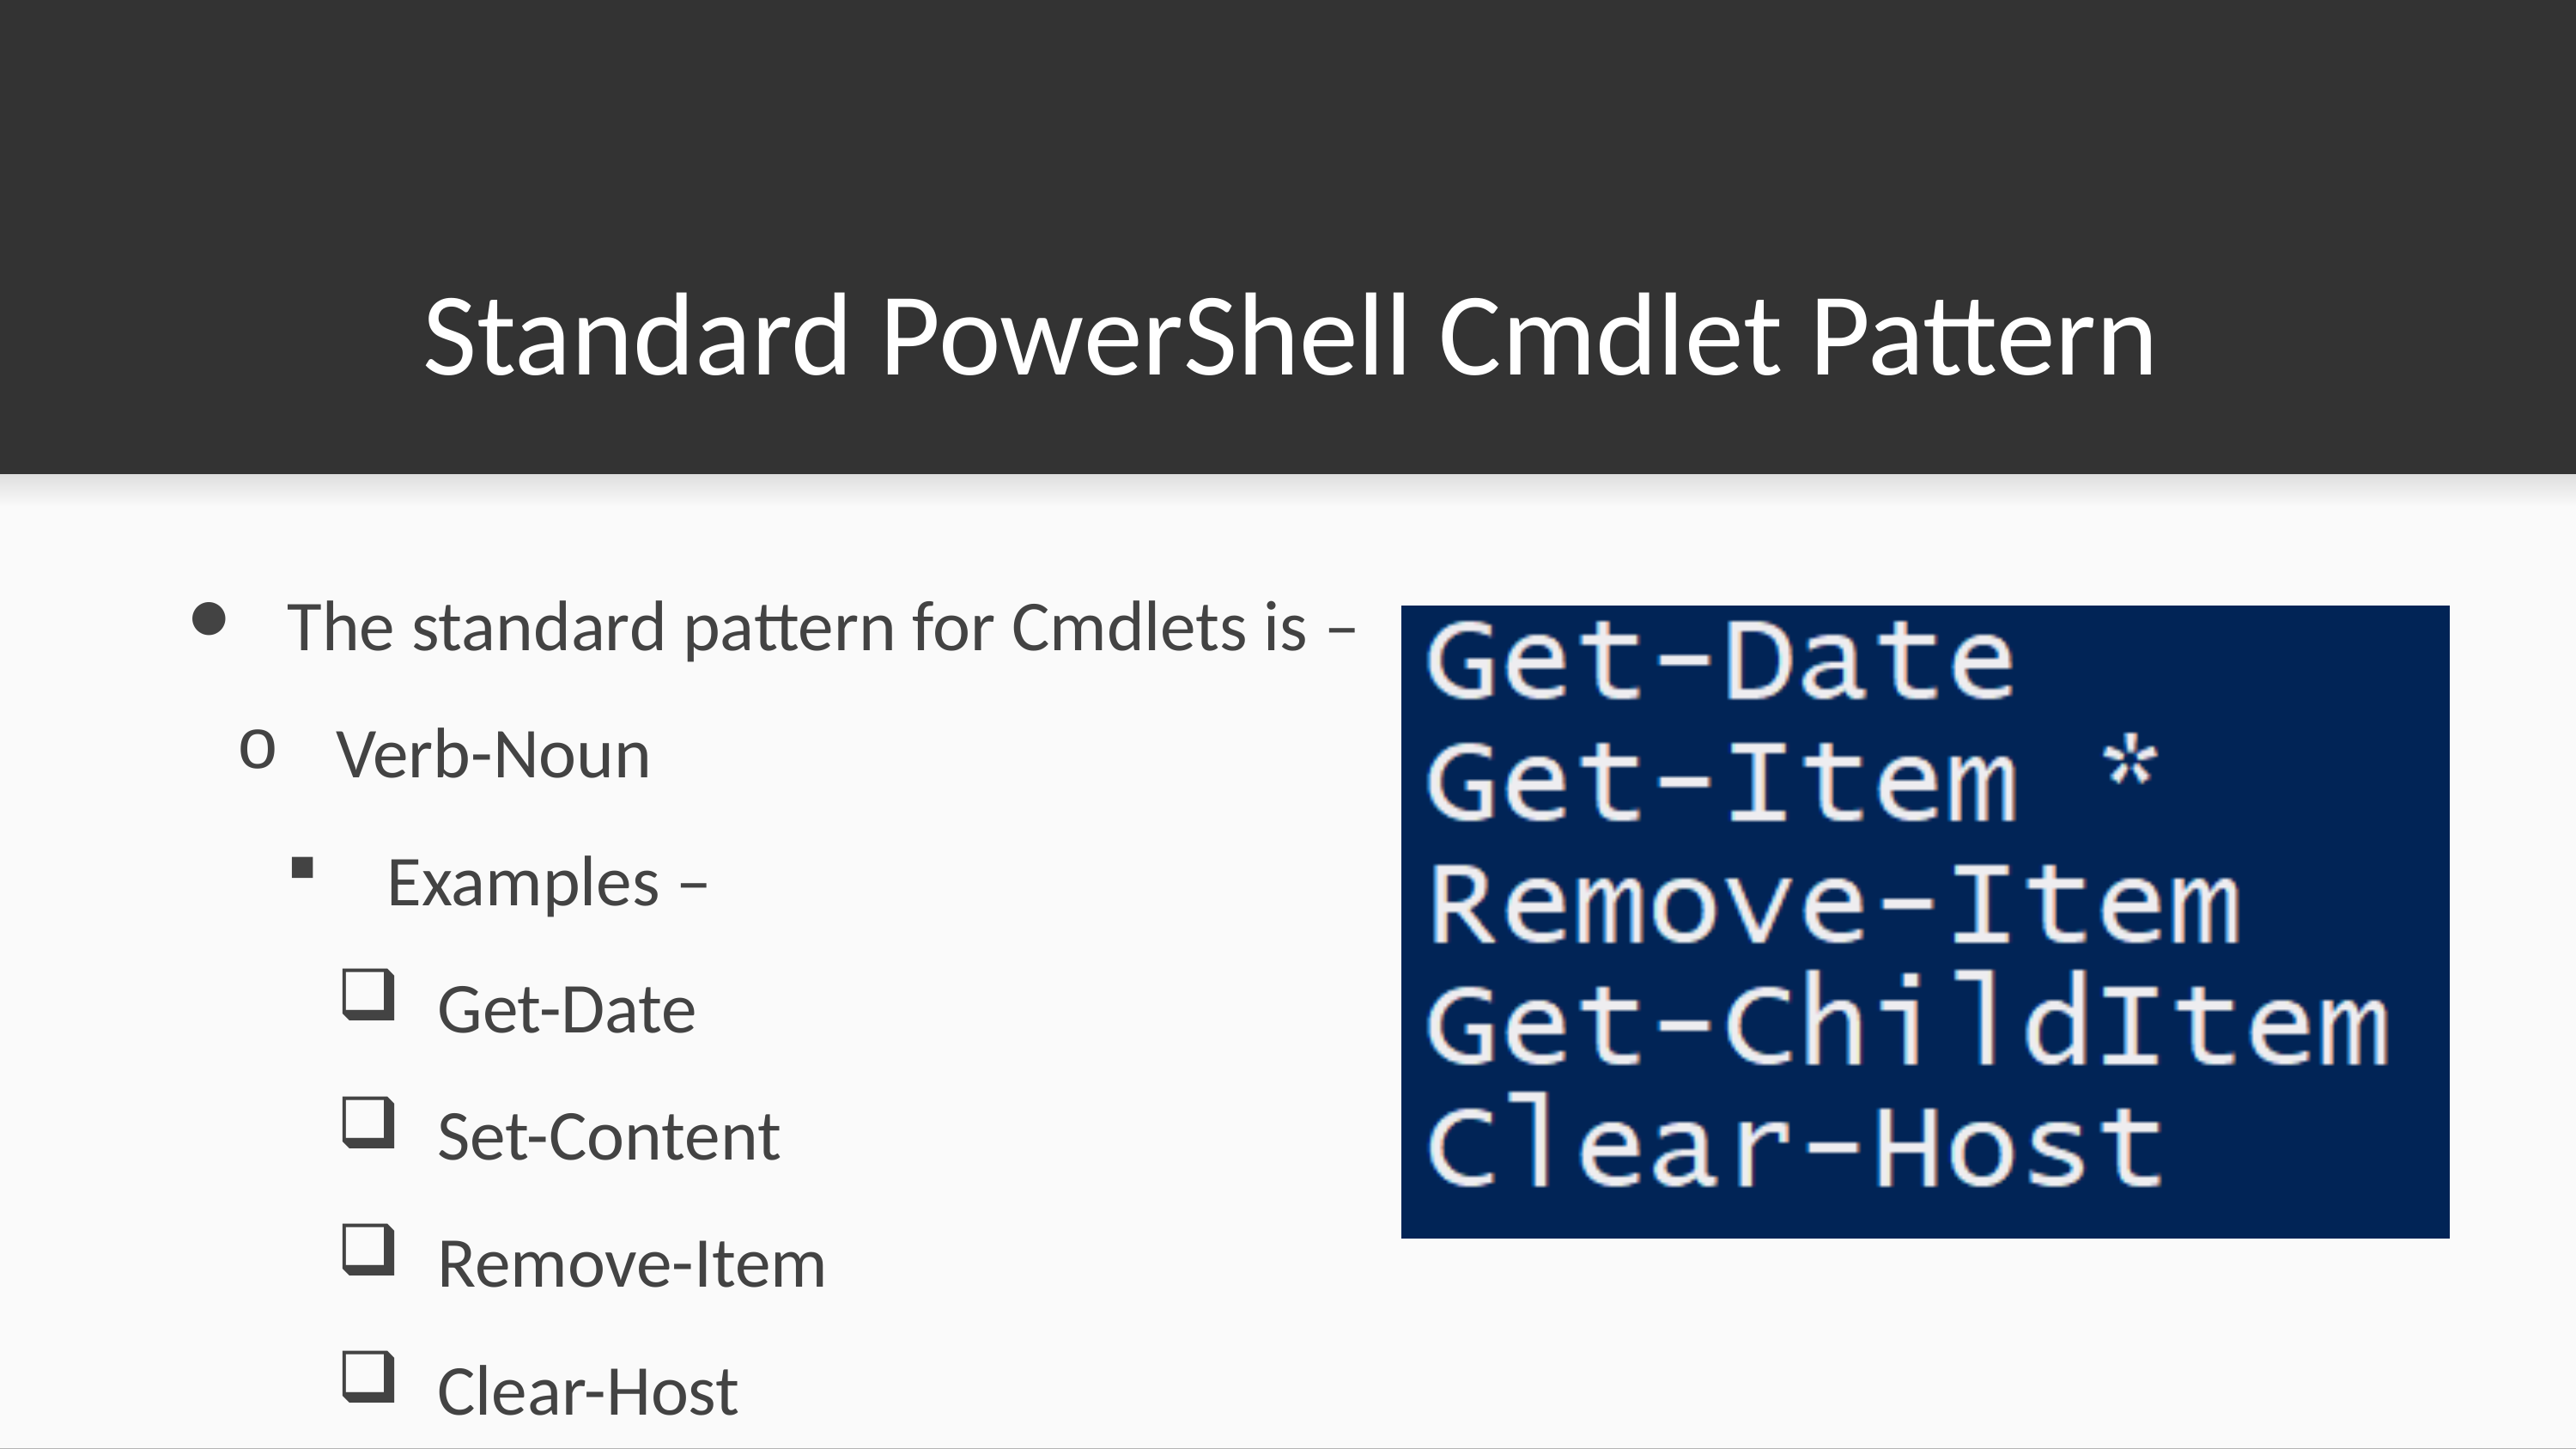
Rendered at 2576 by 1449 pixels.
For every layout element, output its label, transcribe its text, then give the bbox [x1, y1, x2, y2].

list The standard pattern for Cmdlets is – Verb-Noun Examples – Get-Date Set-Content Remove-Item Clear-Host [132, 540, 2450, 1304]
picture [1401, 606, 2450, 1239]
title Standard PowerShell Cmdlet Pattern [132, 208, 2450, 425]
